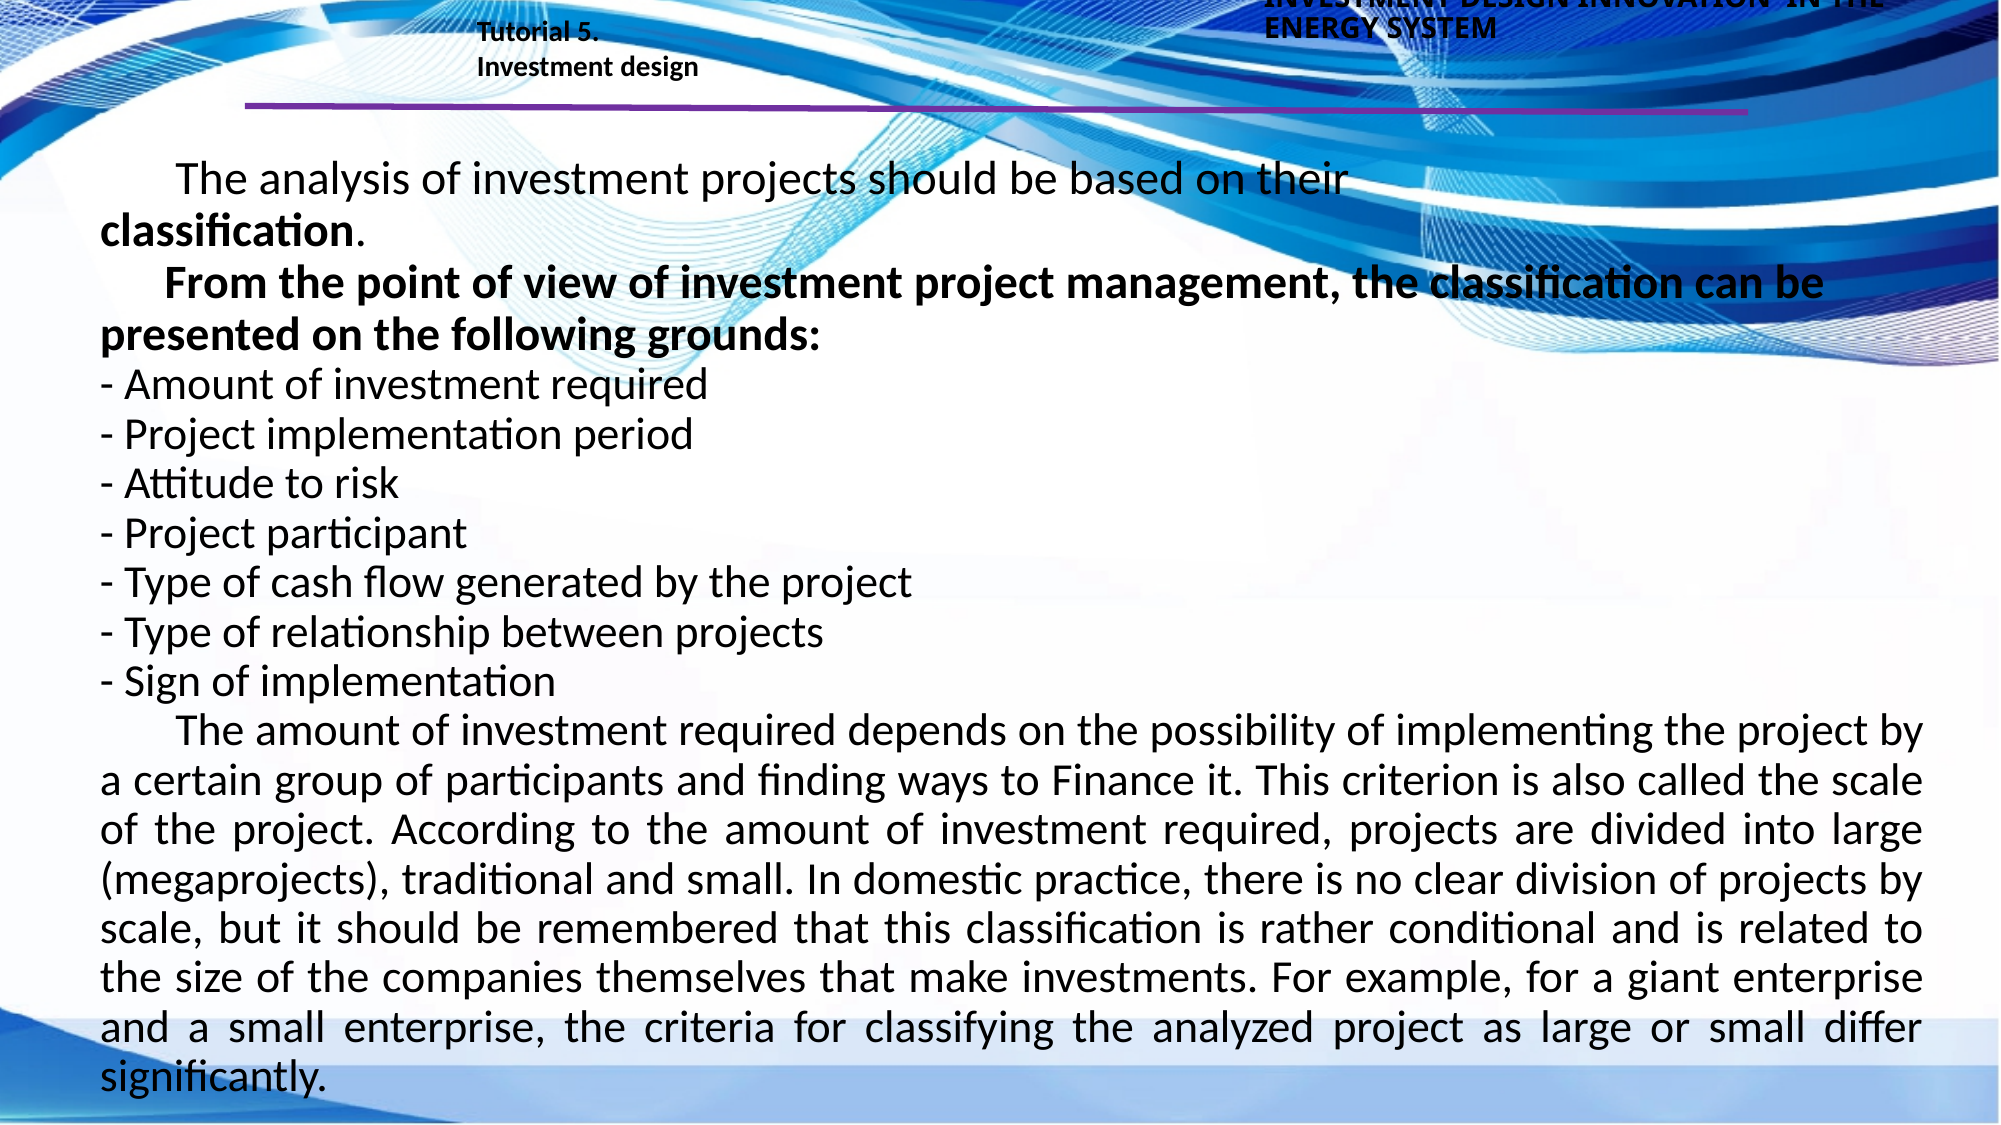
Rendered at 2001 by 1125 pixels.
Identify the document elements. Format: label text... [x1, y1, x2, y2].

text_box INVESTMENT DESIGN INNOVATION IN THE ENERGY SYSTEM [1248, 0, 2000, 53]
text_box From the point of view of investment project management, the classification can be presented on the following grounds: - Amount of investment required - Project implementation period - Attitude to risk - Project participant - Type of cash flow generated by the project - Type of relationship between projects - Sign of implementation The amount of investment required depends on the possibility of implementing the project by a certain group of participants and finding ways to Finance it. This criterion is also called the scale of the project. According to the amount of investment required, projects are divided into large (megaprojects), traditional and small. In domestic practice, there is no clear division of projects by scale, but it should be remembered that this classification is rather conditional and is related to the size of the companies themselves that make investments. For example, for a giant enterprise and a small enterprise, the criteria for classifying the analyzed project as large or small differ significantly. [85, 249, 1941, 1104]
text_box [244, 105, 1749, 113]
text_box Tutorial 5. Investment design [462, 5, 761, 90]
picture [0, 0, 2001, 1125]
subtitle The analysis of investment projects should be based on their classification. [85, 145, 1415, 249]
